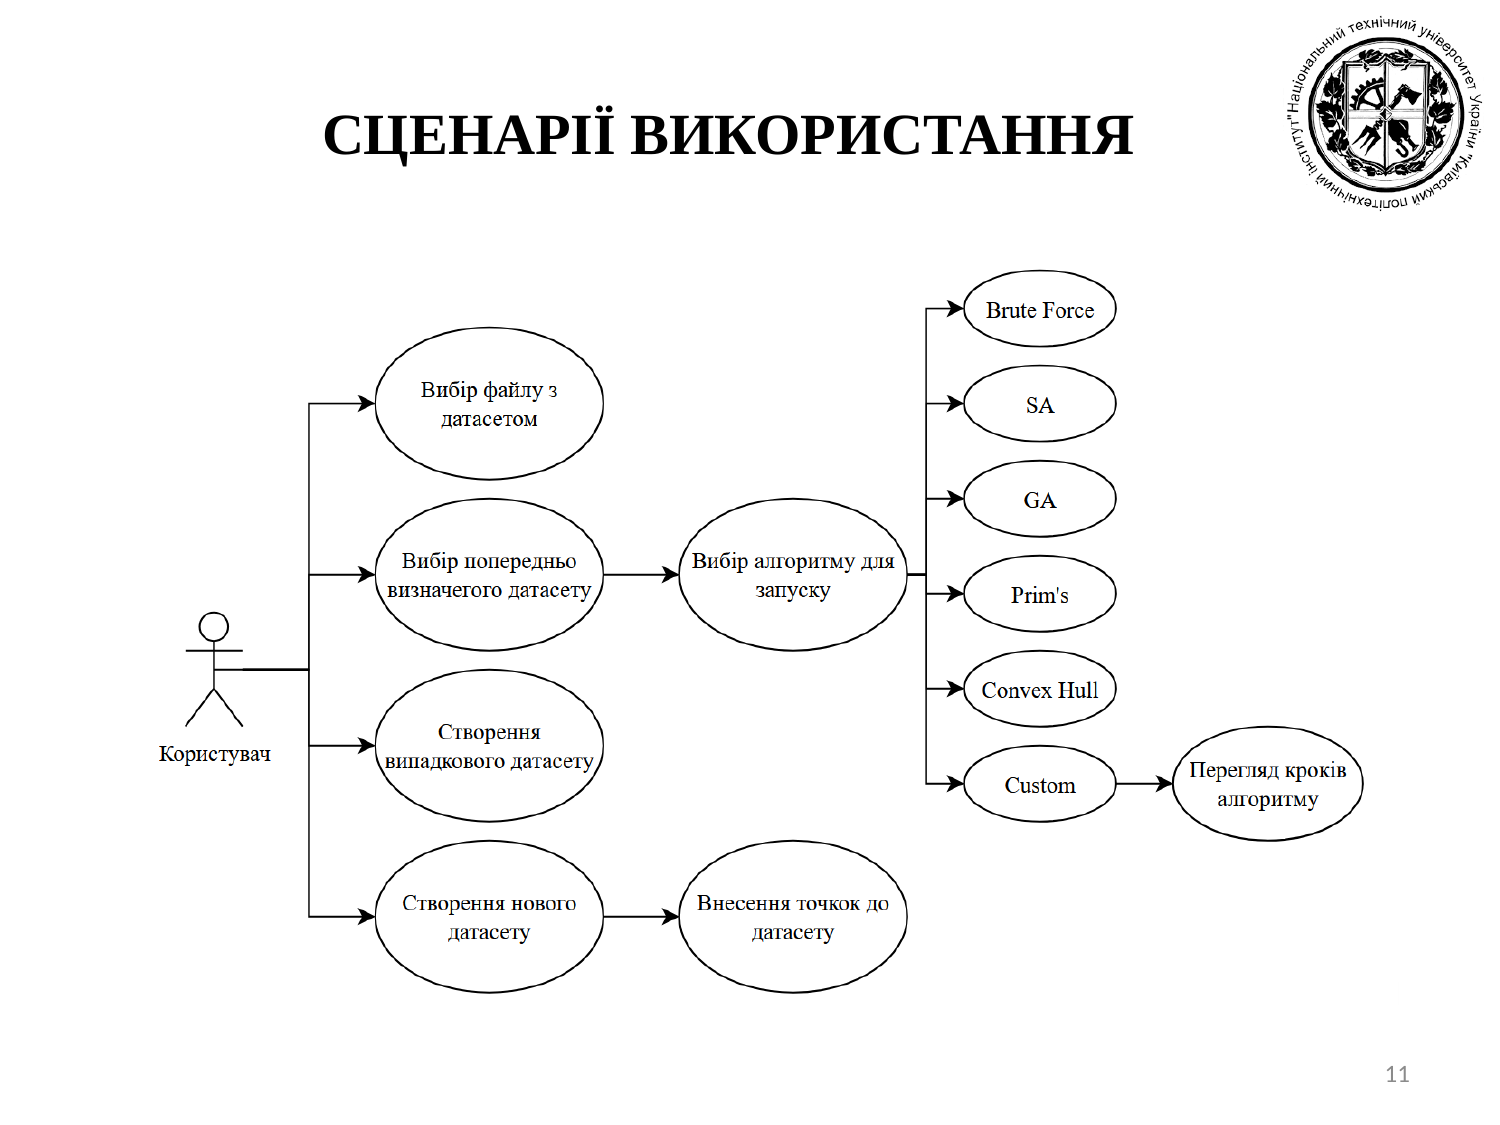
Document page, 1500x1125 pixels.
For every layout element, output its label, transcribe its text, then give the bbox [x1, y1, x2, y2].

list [100, 262, 1399, 1006]
slide_number 11 [1074, 1042, 1425, 1103]
picture [1282, 12, 1484, 213]
title СЦЕНАРІЇ ВИКОРИСТАННЯ [52, 36, 1404, 225]
